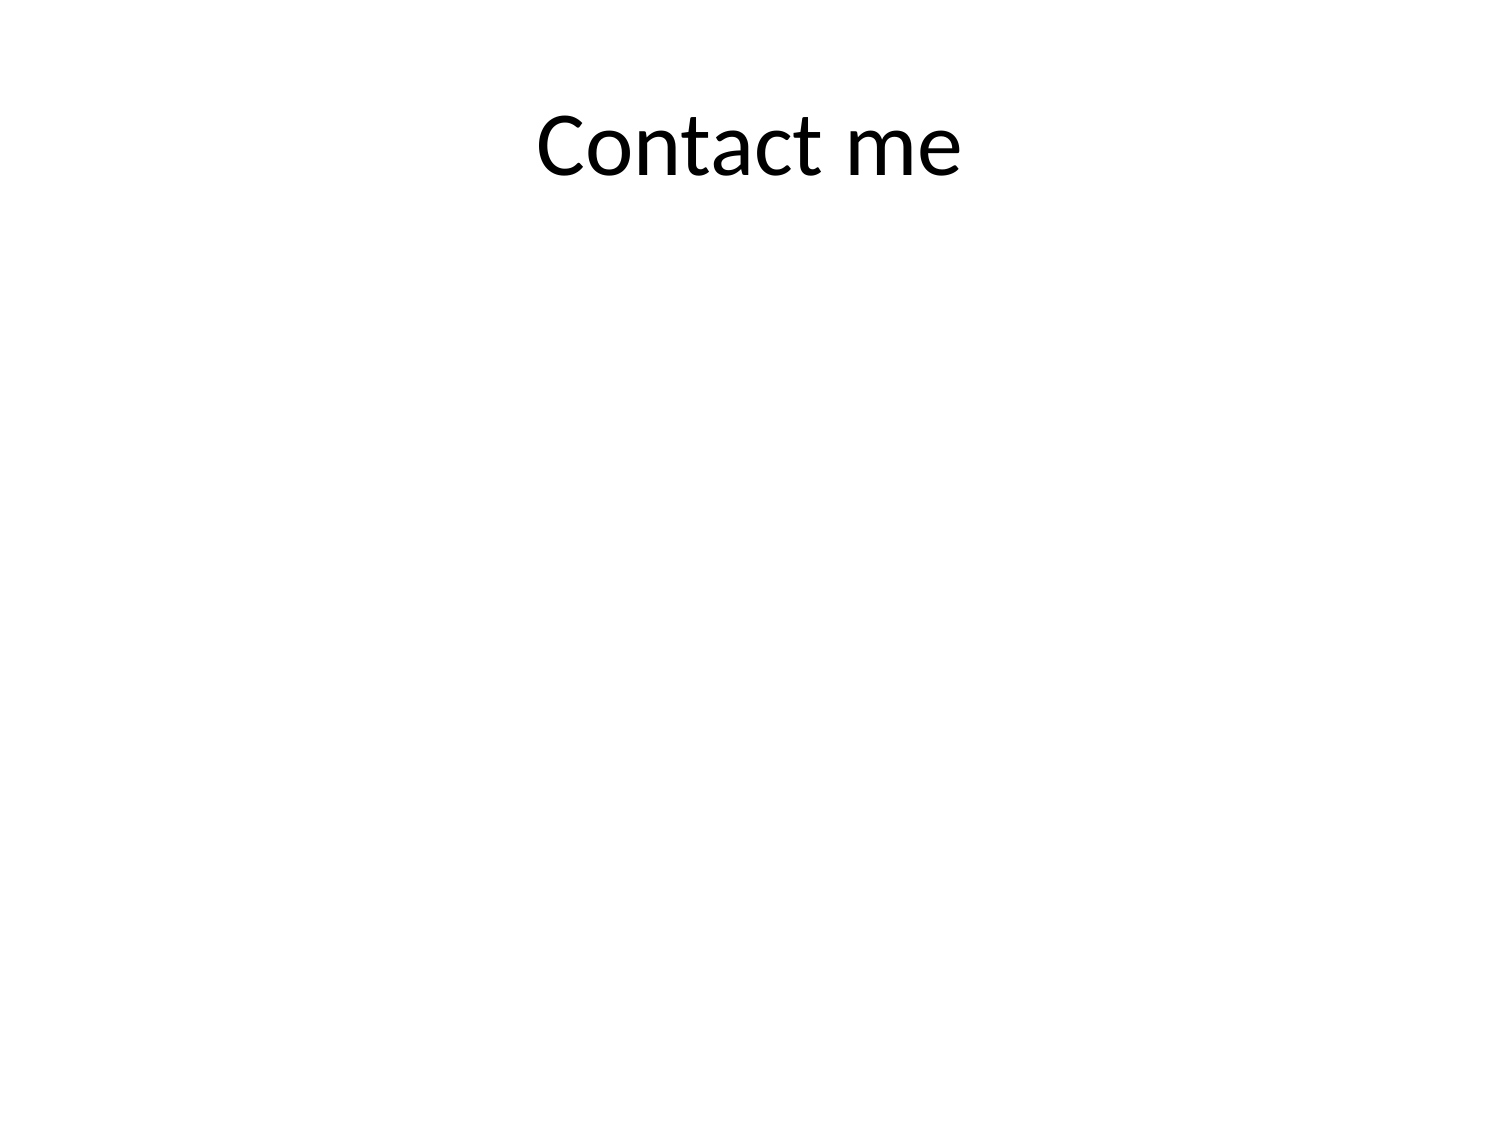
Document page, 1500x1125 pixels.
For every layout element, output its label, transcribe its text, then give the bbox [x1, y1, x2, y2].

title Contact me [75, 45, 1425, 233]
